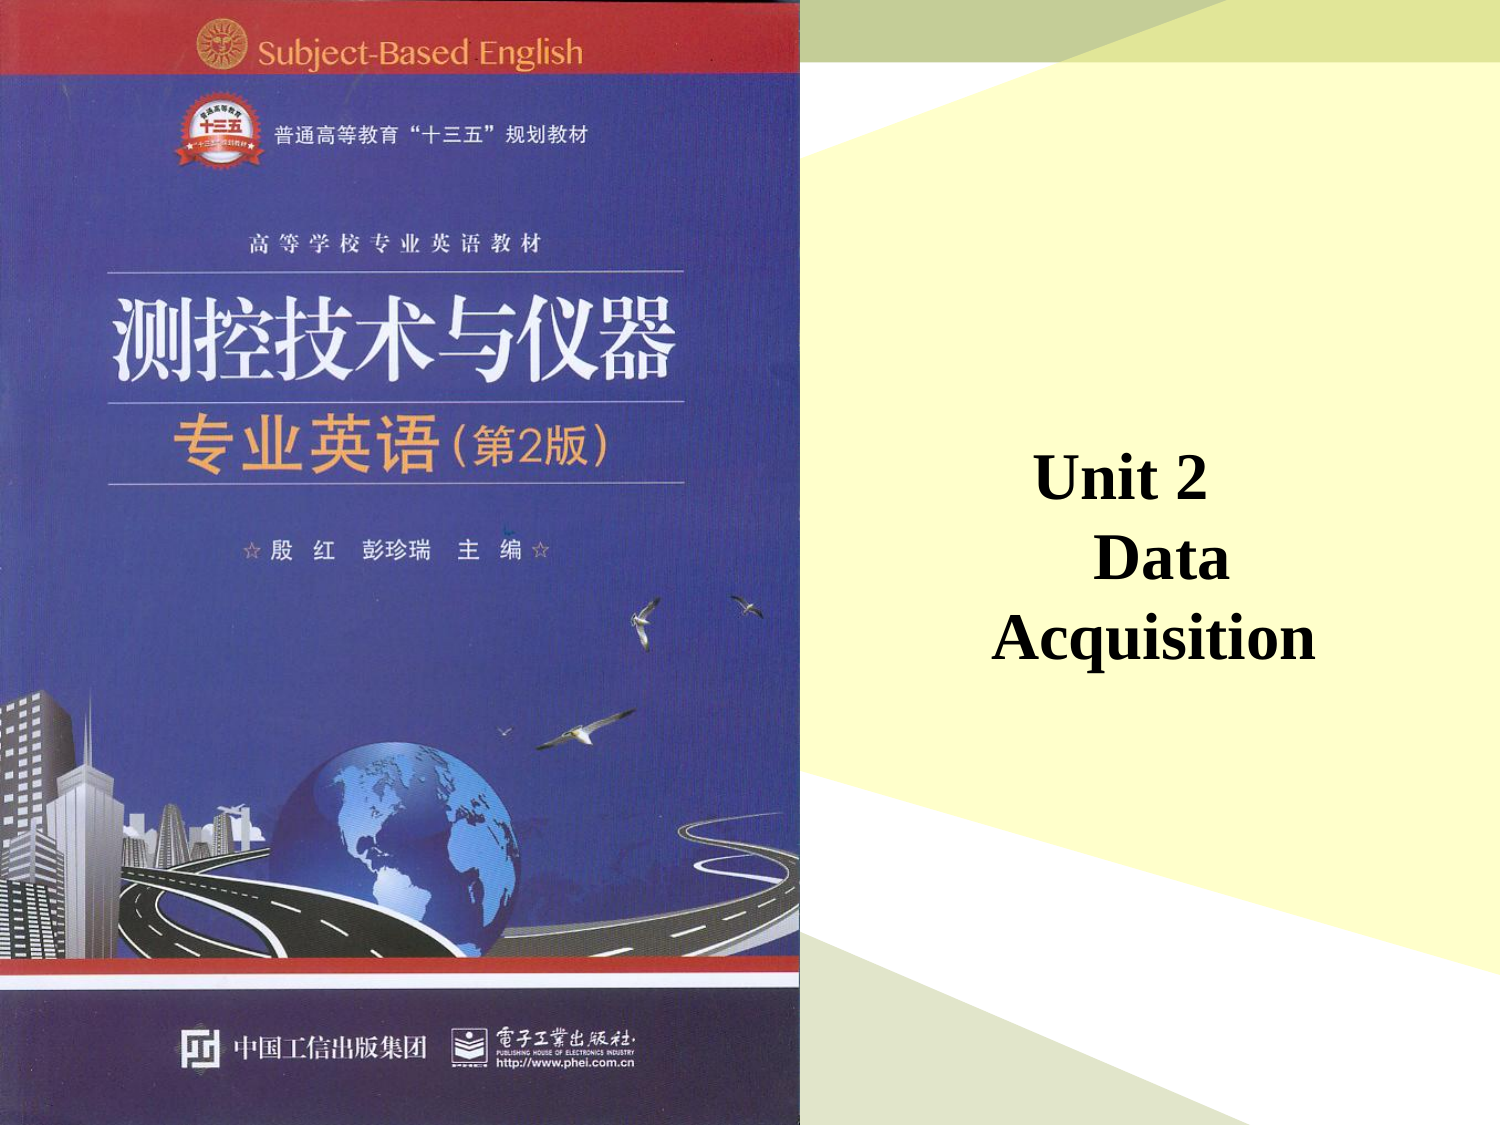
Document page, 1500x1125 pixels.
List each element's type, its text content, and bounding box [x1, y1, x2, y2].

text_box Unit 2 Data Acquisition [950, 425, 1375, 680]
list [0, 0, 800, 1125]
